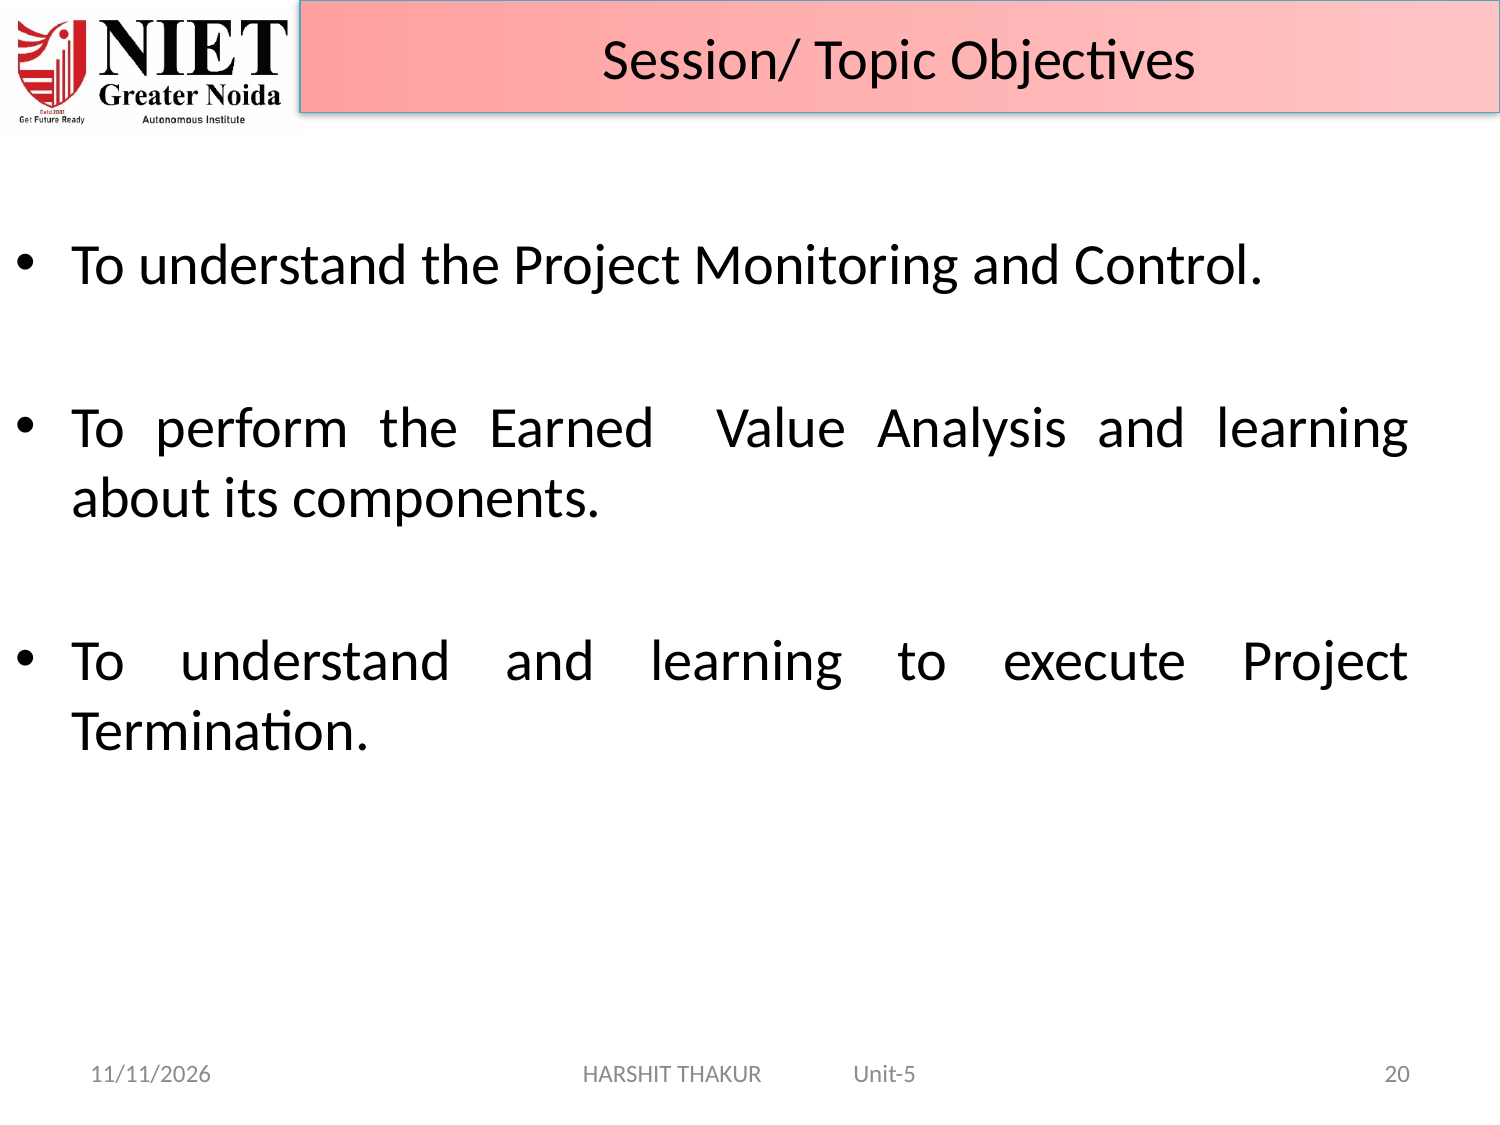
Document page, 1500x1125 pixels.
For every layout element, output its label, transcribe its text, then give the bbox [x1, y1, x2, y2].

footer HARSHIT THAKUR Unit-5 [512, 1042, 988, 1103]
slide_number 20 [1074, 1042, 1425, 1103]
picture [0, 6, 305, 137]
slide_number 14-Jun-24 [75, 1042, 425, 1103]
list To understand the Project Monitoring and Control. To perform the Earned Value Analysis and learning about its components. To understand and learning to execute Project Termination. [0, 137, 1425, 1038]
text_box Session/ Topic Objectives [299, 0, 1500, 113]
